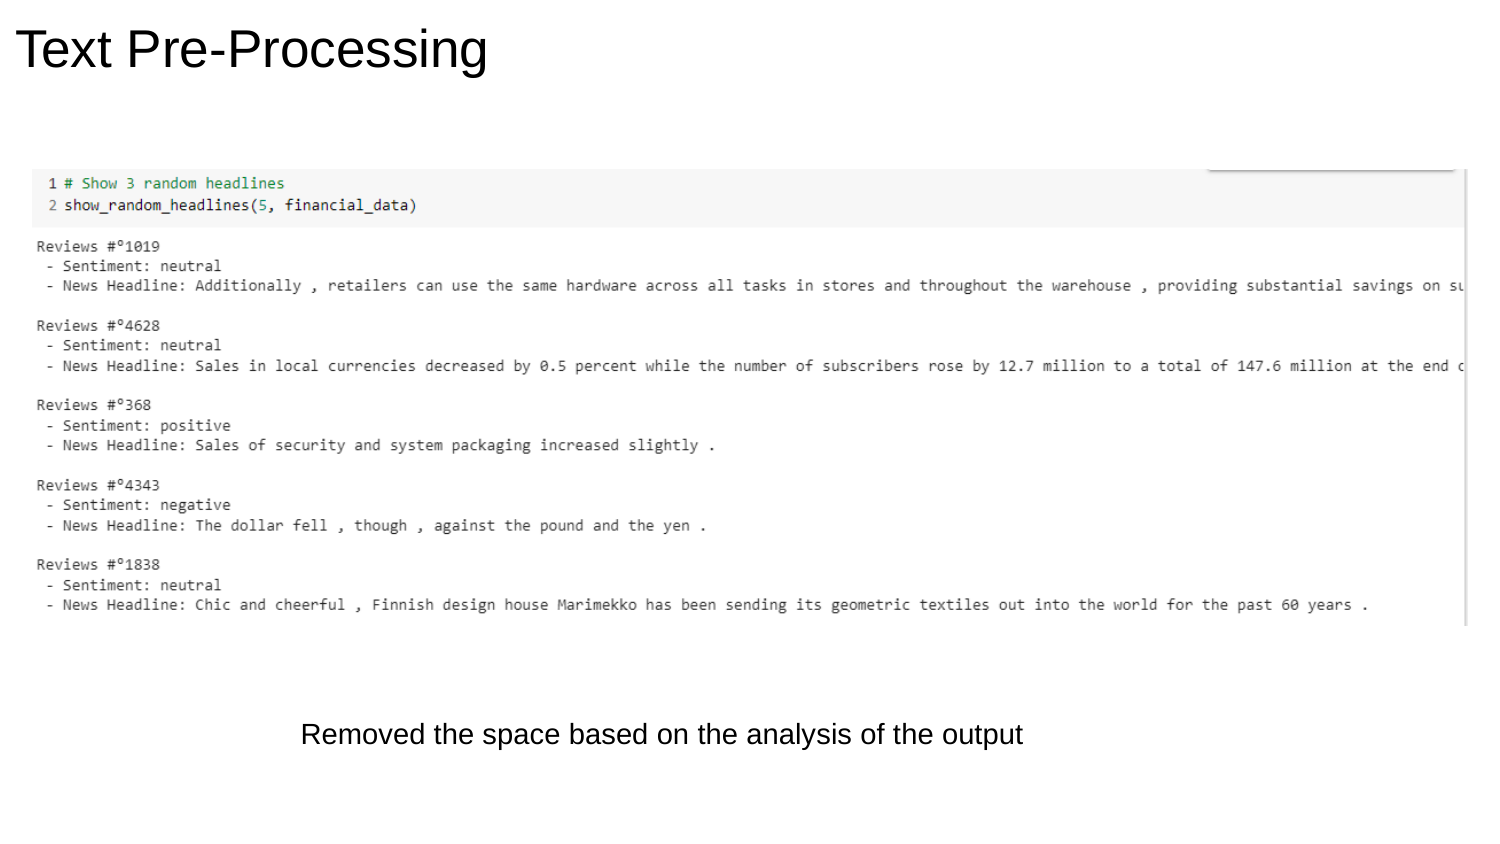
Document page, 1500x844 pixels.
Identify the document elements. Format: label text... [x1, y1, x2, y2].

picture [31, 168, 1469, 626]
text_box Removed the space based on the analysis of the output [285, 700, 1097, 766]
title Text Pre-Processing [0, 0, 568, 94]
